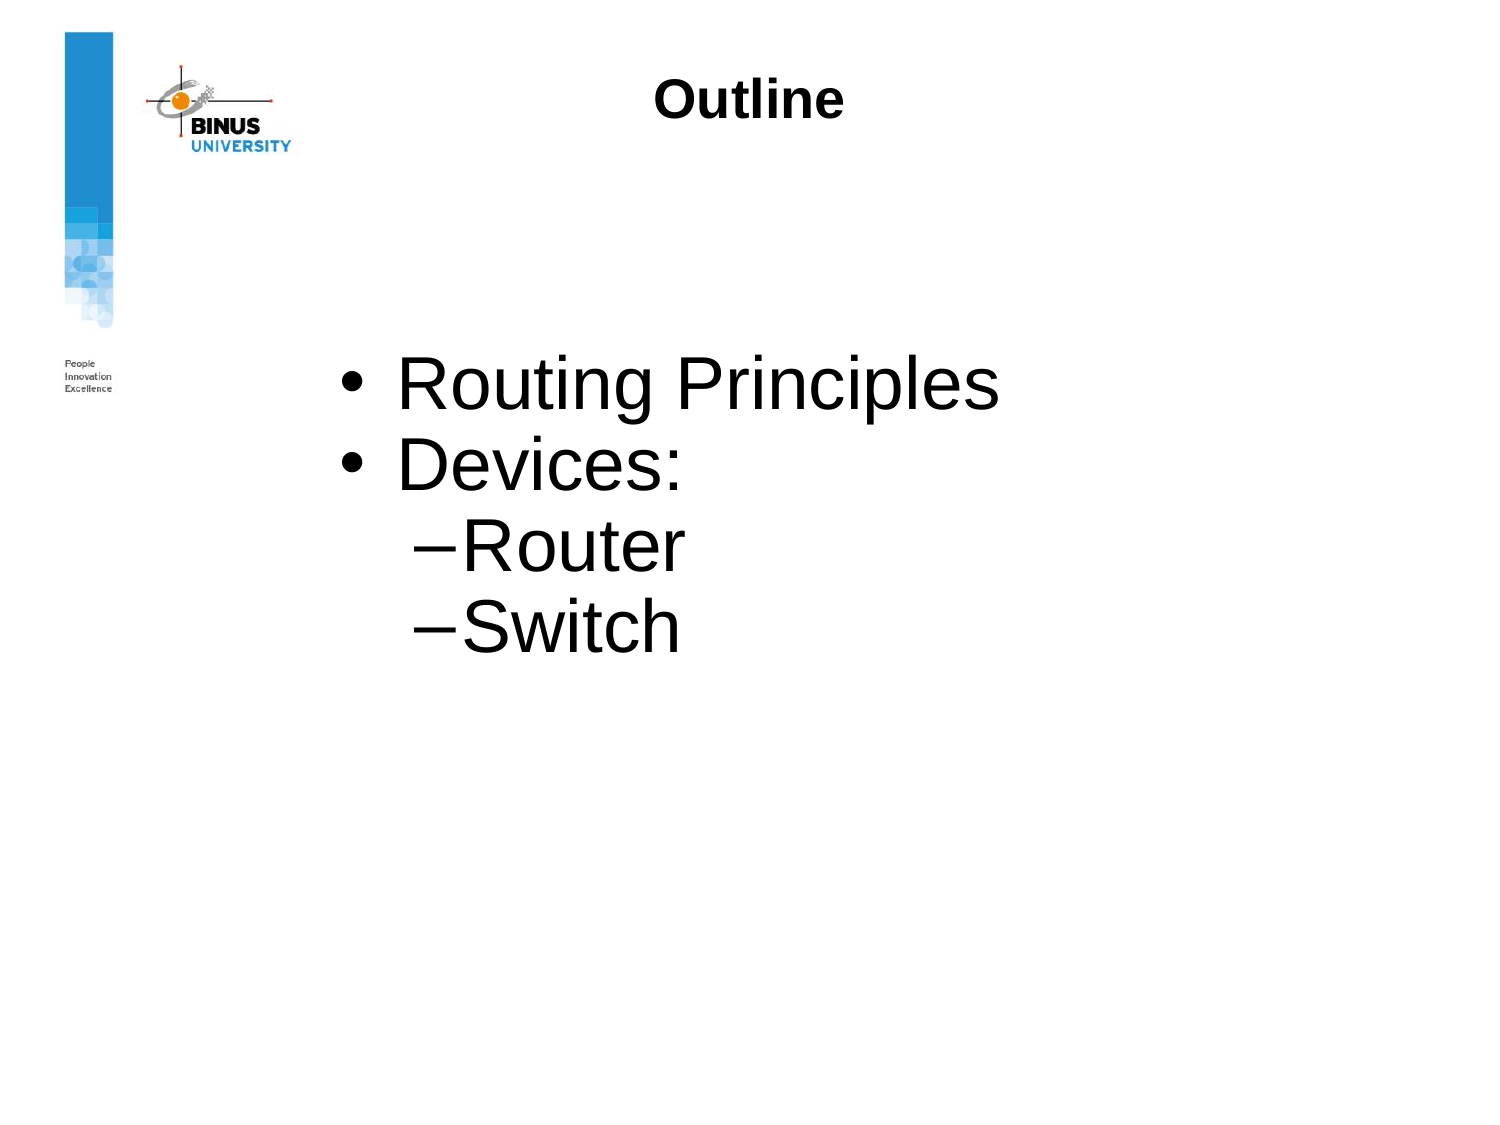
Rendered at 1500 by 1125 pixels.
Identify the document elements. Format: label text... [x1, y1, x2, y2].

picture [0, 31, 1500, 1094]
title Outline [177, 54, 1323, 138]
text_box Routing Principles Devices: Router Switch [324, 337, 1267, 826]
